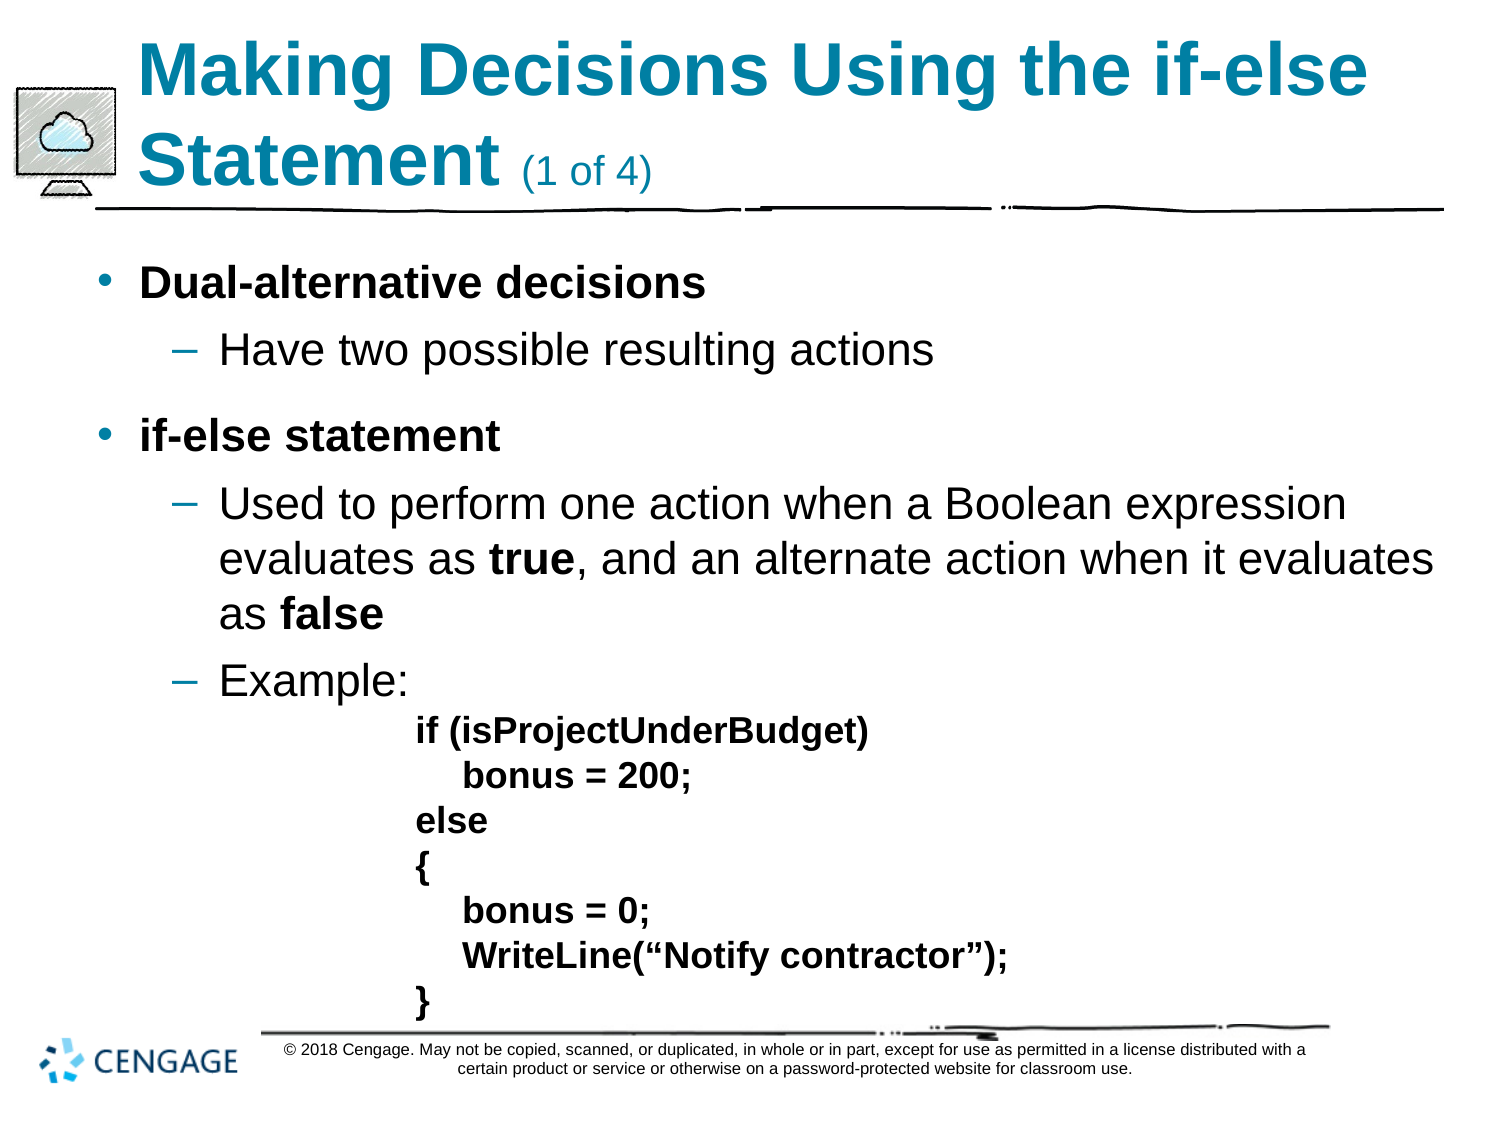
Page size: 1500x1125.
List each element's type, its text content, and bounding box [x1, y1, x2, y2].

list © 2018 Cengage. May not be copied, scanned, or duplicated, in whole or in part, except for use as permitted in a license distributed with a certain product or service or otherwise on a password-protected website for classroom use. [261, 1040, 1331, 1089]
picture [261, 1029, 1331, 1040]
picture [13, 86, 117, 201]
list Dual-alternative decisions Have two possible resulting actions if-else statement Used to perform one action when a Boolean expression evaluates as true, and an alternate action when it evaluates as false Example: if (isProjectUnderBudget) bonus = 200; else { bonus = 0; WriteLine(“Notify contractor”); } [97, 252, 1463, 1029]
picture [95, 205, 1444, 213]
title Making Decisions Using the if-else Statement (1 of 4) [137, 18, 1430, 200]
picture [19, 1024, 250, 1096]
